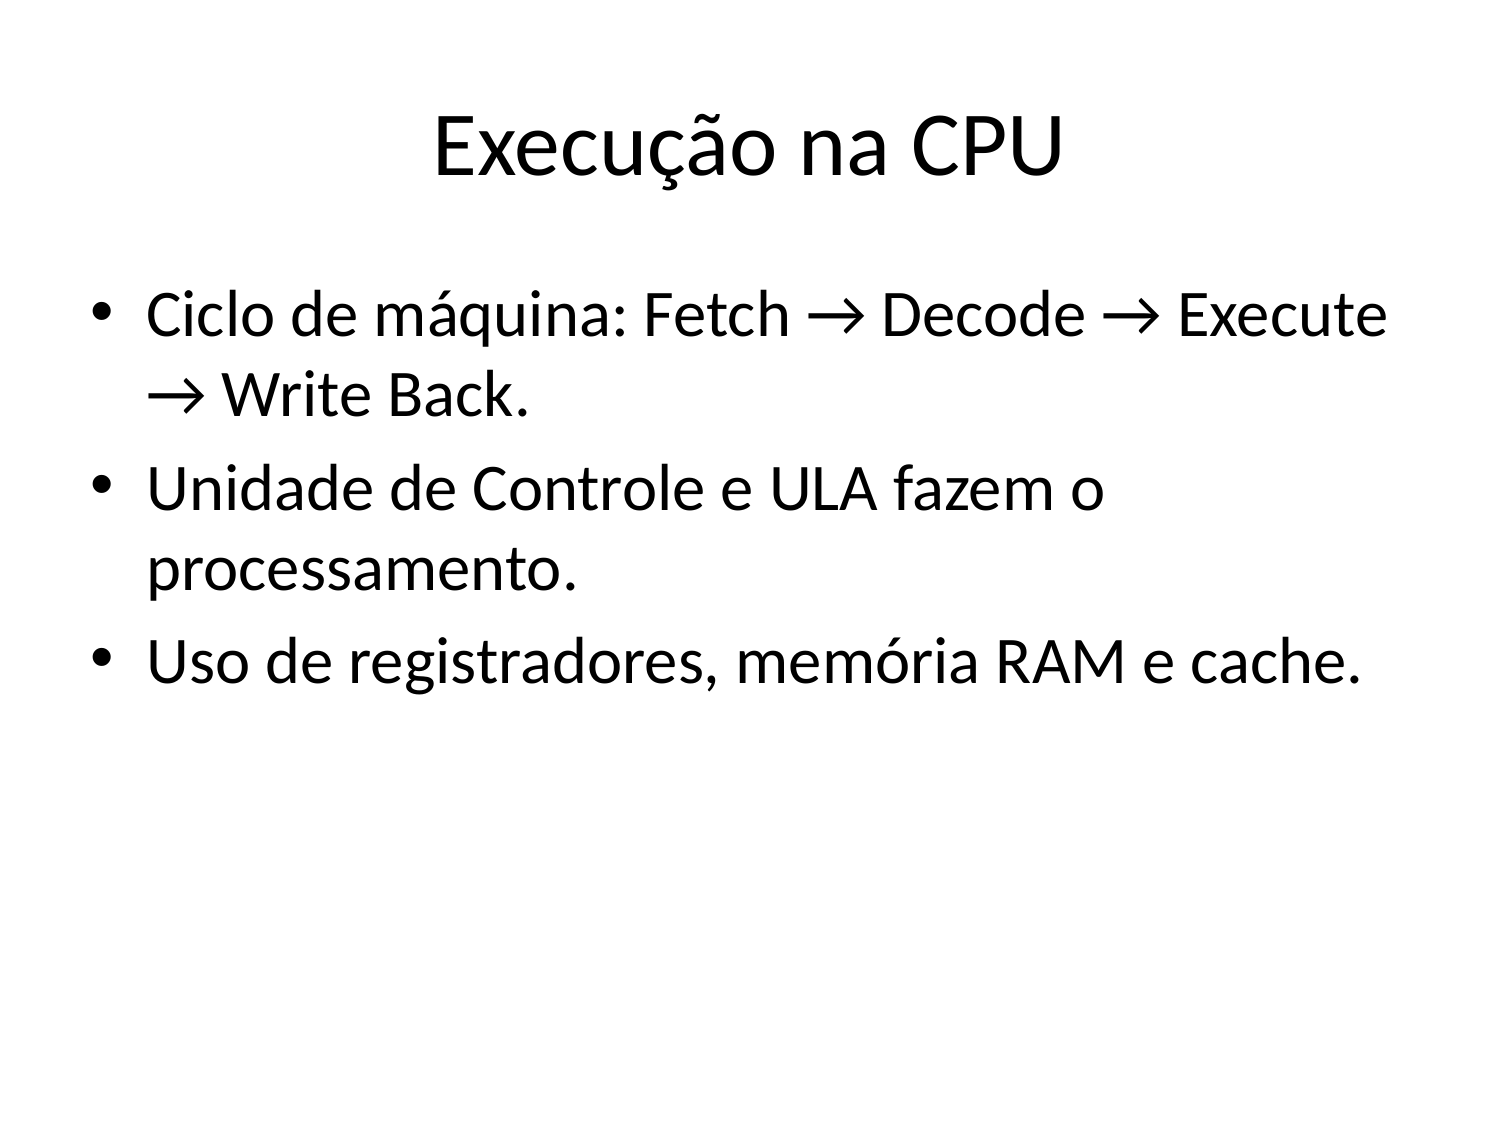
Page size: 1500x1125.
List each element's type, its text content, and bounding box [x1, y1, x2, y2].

title Execução na CPU [75, 45, 1425, 233]
list Ciclo de máquina: Fetch → Decode → Execute → Write Back. Unidade de Controle e ULA fazem o processamento. Uso de registradores, memória RAM e cache. [75, 262, 1425, 1005]
